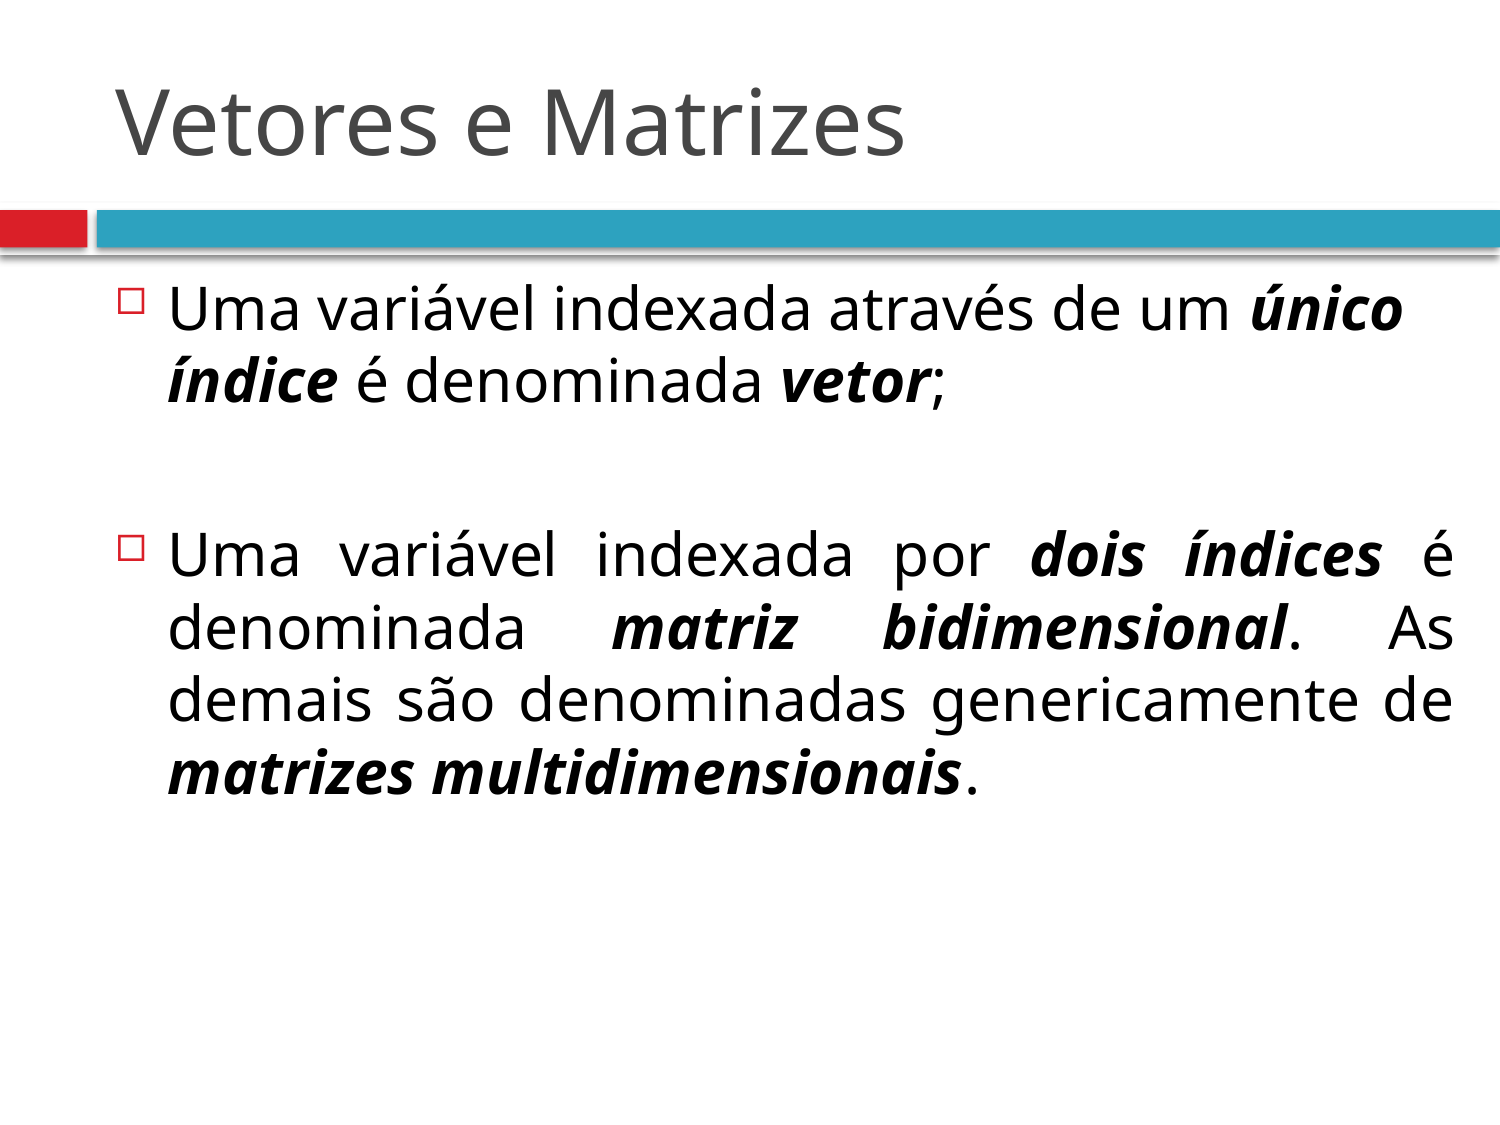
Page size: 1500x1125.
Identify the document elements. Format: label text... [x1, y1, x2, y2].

title Vetores e Matrizes [100, 37, 1471, 200]
list Uma variável indexada através de um único índice é denominada vetor; Uma variável indexada por dois índices é denominada matriz bidimensional. As demais são denominadas genericamente de matrizes multidimensionais. [100, 262, 1471, 1094]
